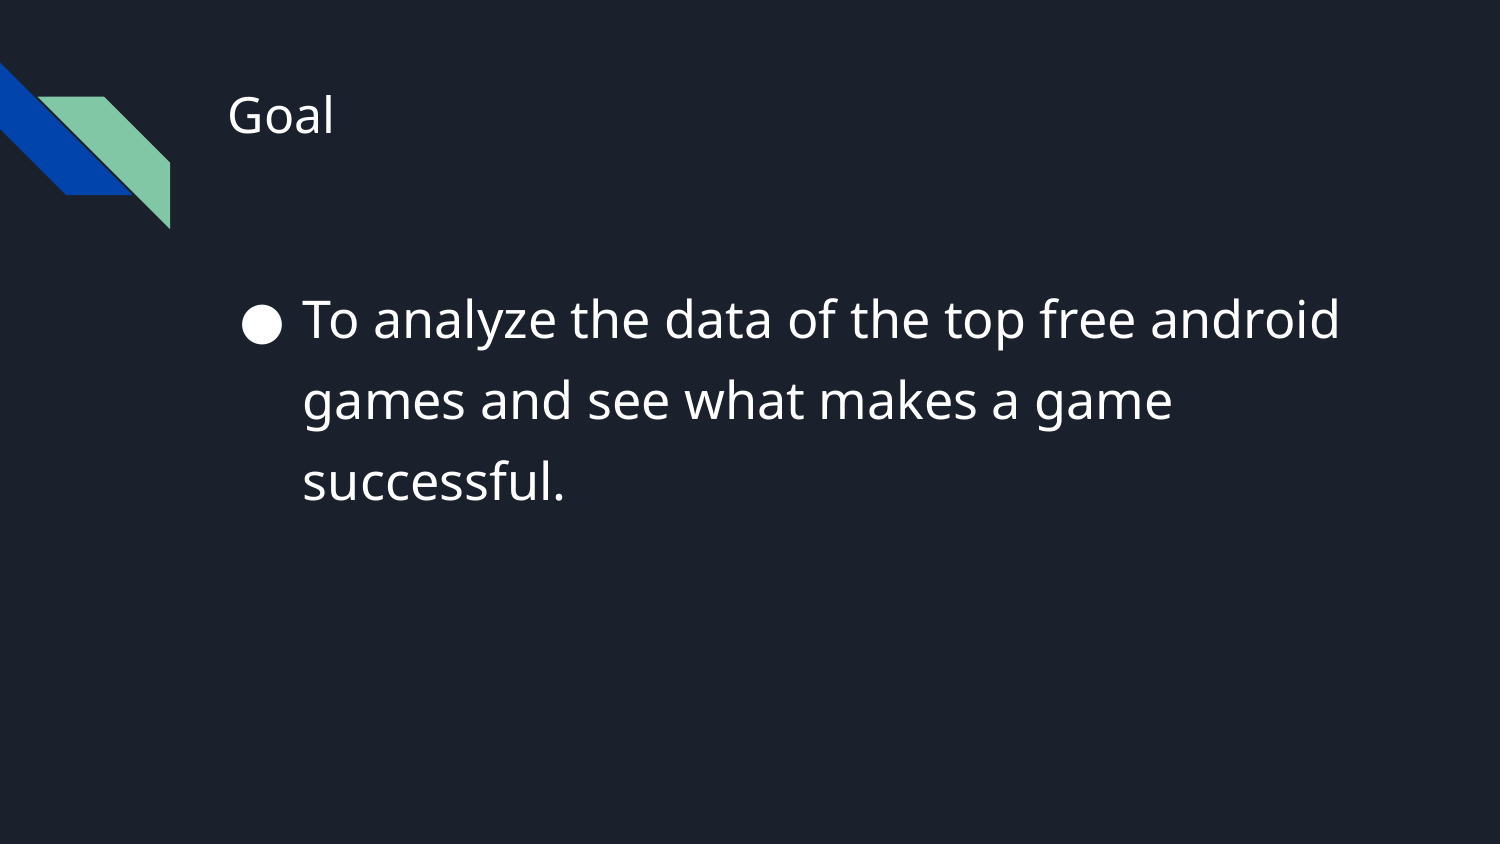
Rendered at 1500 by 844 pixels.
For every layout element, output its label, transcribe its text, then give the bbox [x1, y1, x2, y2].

title Goal [212, 64, 1368, 215]
list To analyze the data of the top free android games and see what makes a game successful. [212, 257, 1368, 735]
